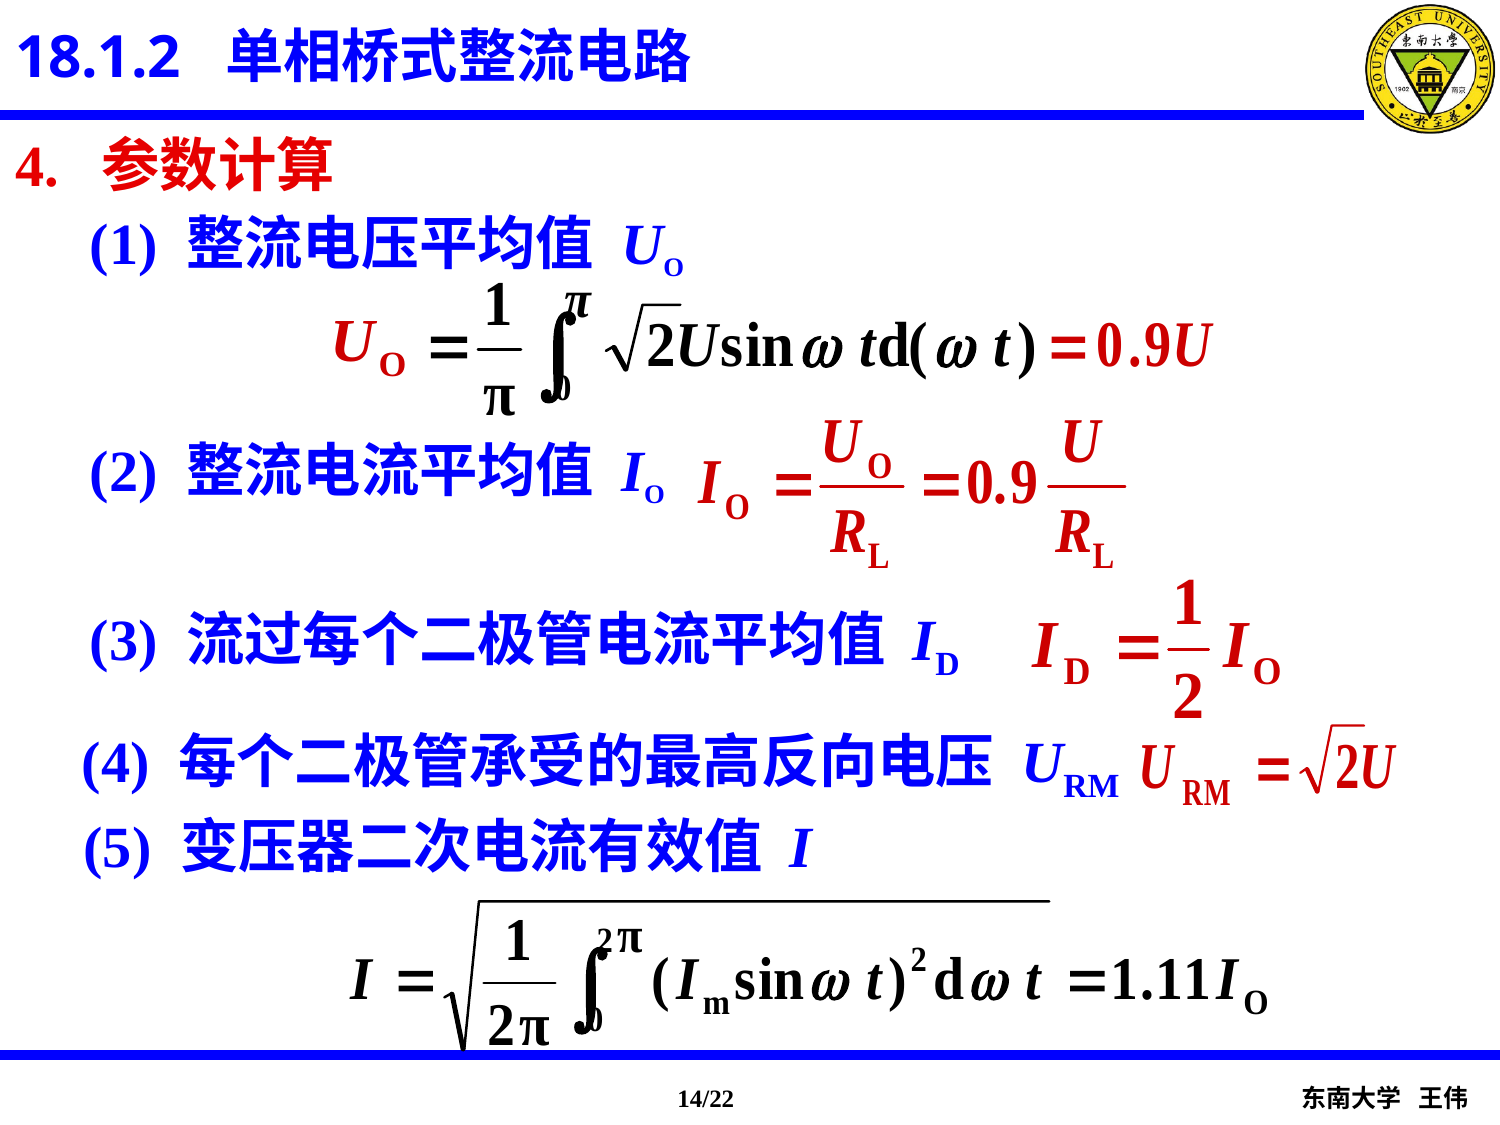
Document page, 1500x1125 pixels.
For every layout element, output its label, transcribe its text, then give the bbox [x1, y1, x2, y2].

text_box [1133, 712, 1412, 813]
text_box (4) 每个二极管承受的最高反向电压 URM [67, 716, 1133, 812]
subtitle 4. 参数计算 [0, 125, 438, 208]
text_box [324, 260, 1236, 427]
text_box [338, 888, 1280, 1062]
text_box (1) 整流电压平均值 UO [74, 199, 838, 289]
text_box (2) 整流电流平均值 IO [75, 425, 686, 516]
text_box 18.1.2 单相桥式整流电路 [0, 12, 1025, 125]
text_box (3) 流过每个二极管电流平均值 ID [75, 594, 1019, 690]
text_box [686, 427, 1137, 581]
picture [1360, 0, 1500, 138]
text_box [1019, 555, 1294, 732]
text_box (5) 变压器二次电流有效值 I [68, 802, 869, 887]
